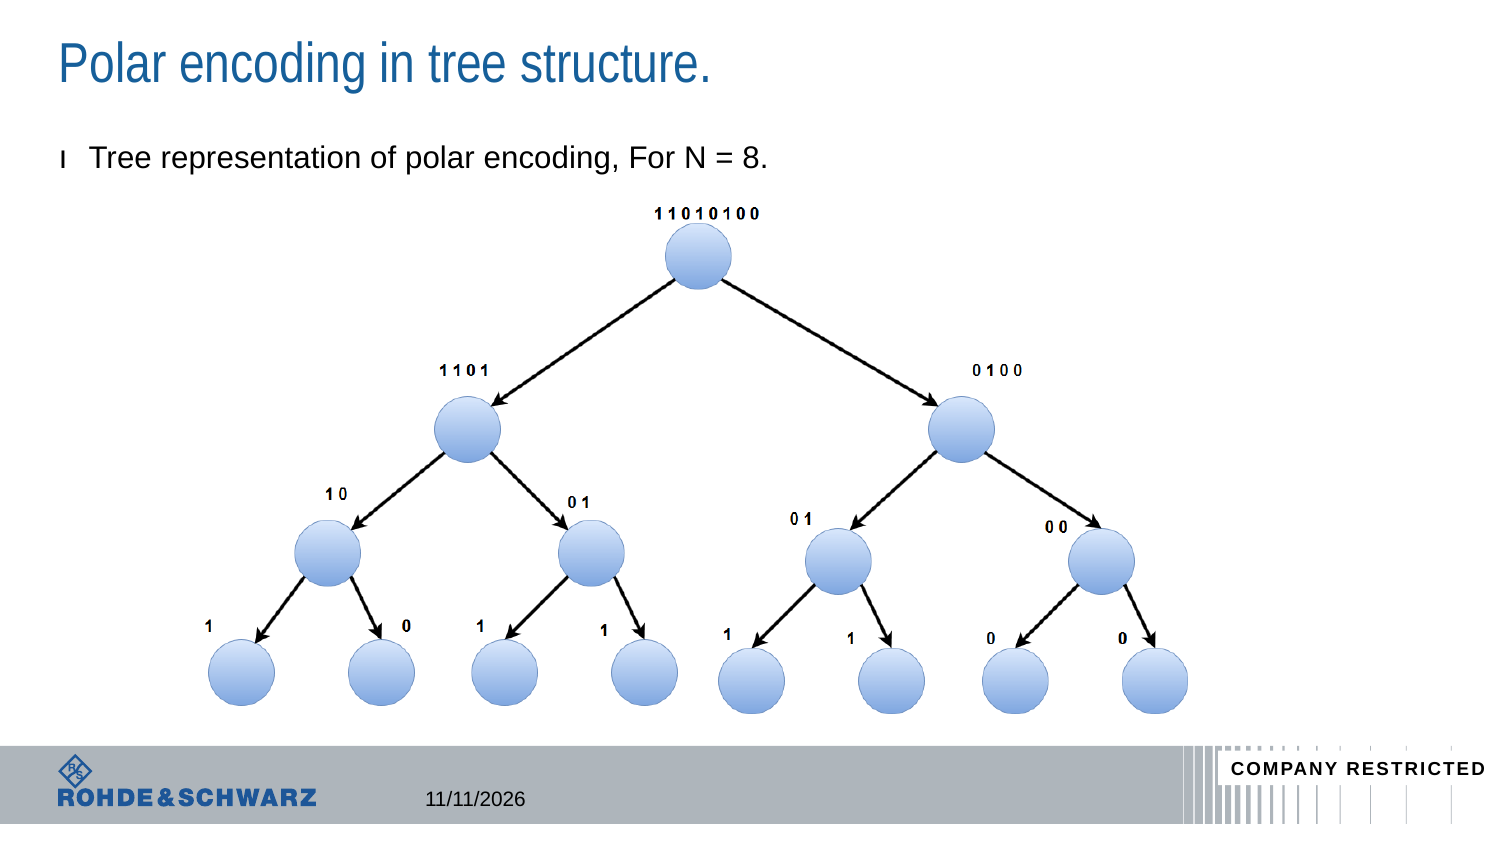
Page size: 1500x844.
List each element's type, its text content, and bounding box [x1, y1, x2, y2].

picture [187, 205, 1188, 714]
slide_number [425, 786, 556, 809]
title Polar encoding in tree structure. [59, 26, 1418, 133]
list Tree representation of polar encoding, For N = 8. [59, 133, 1418, 705]
text_box COMPANY RESTRICTED [1218, 750, 1498, 786]
